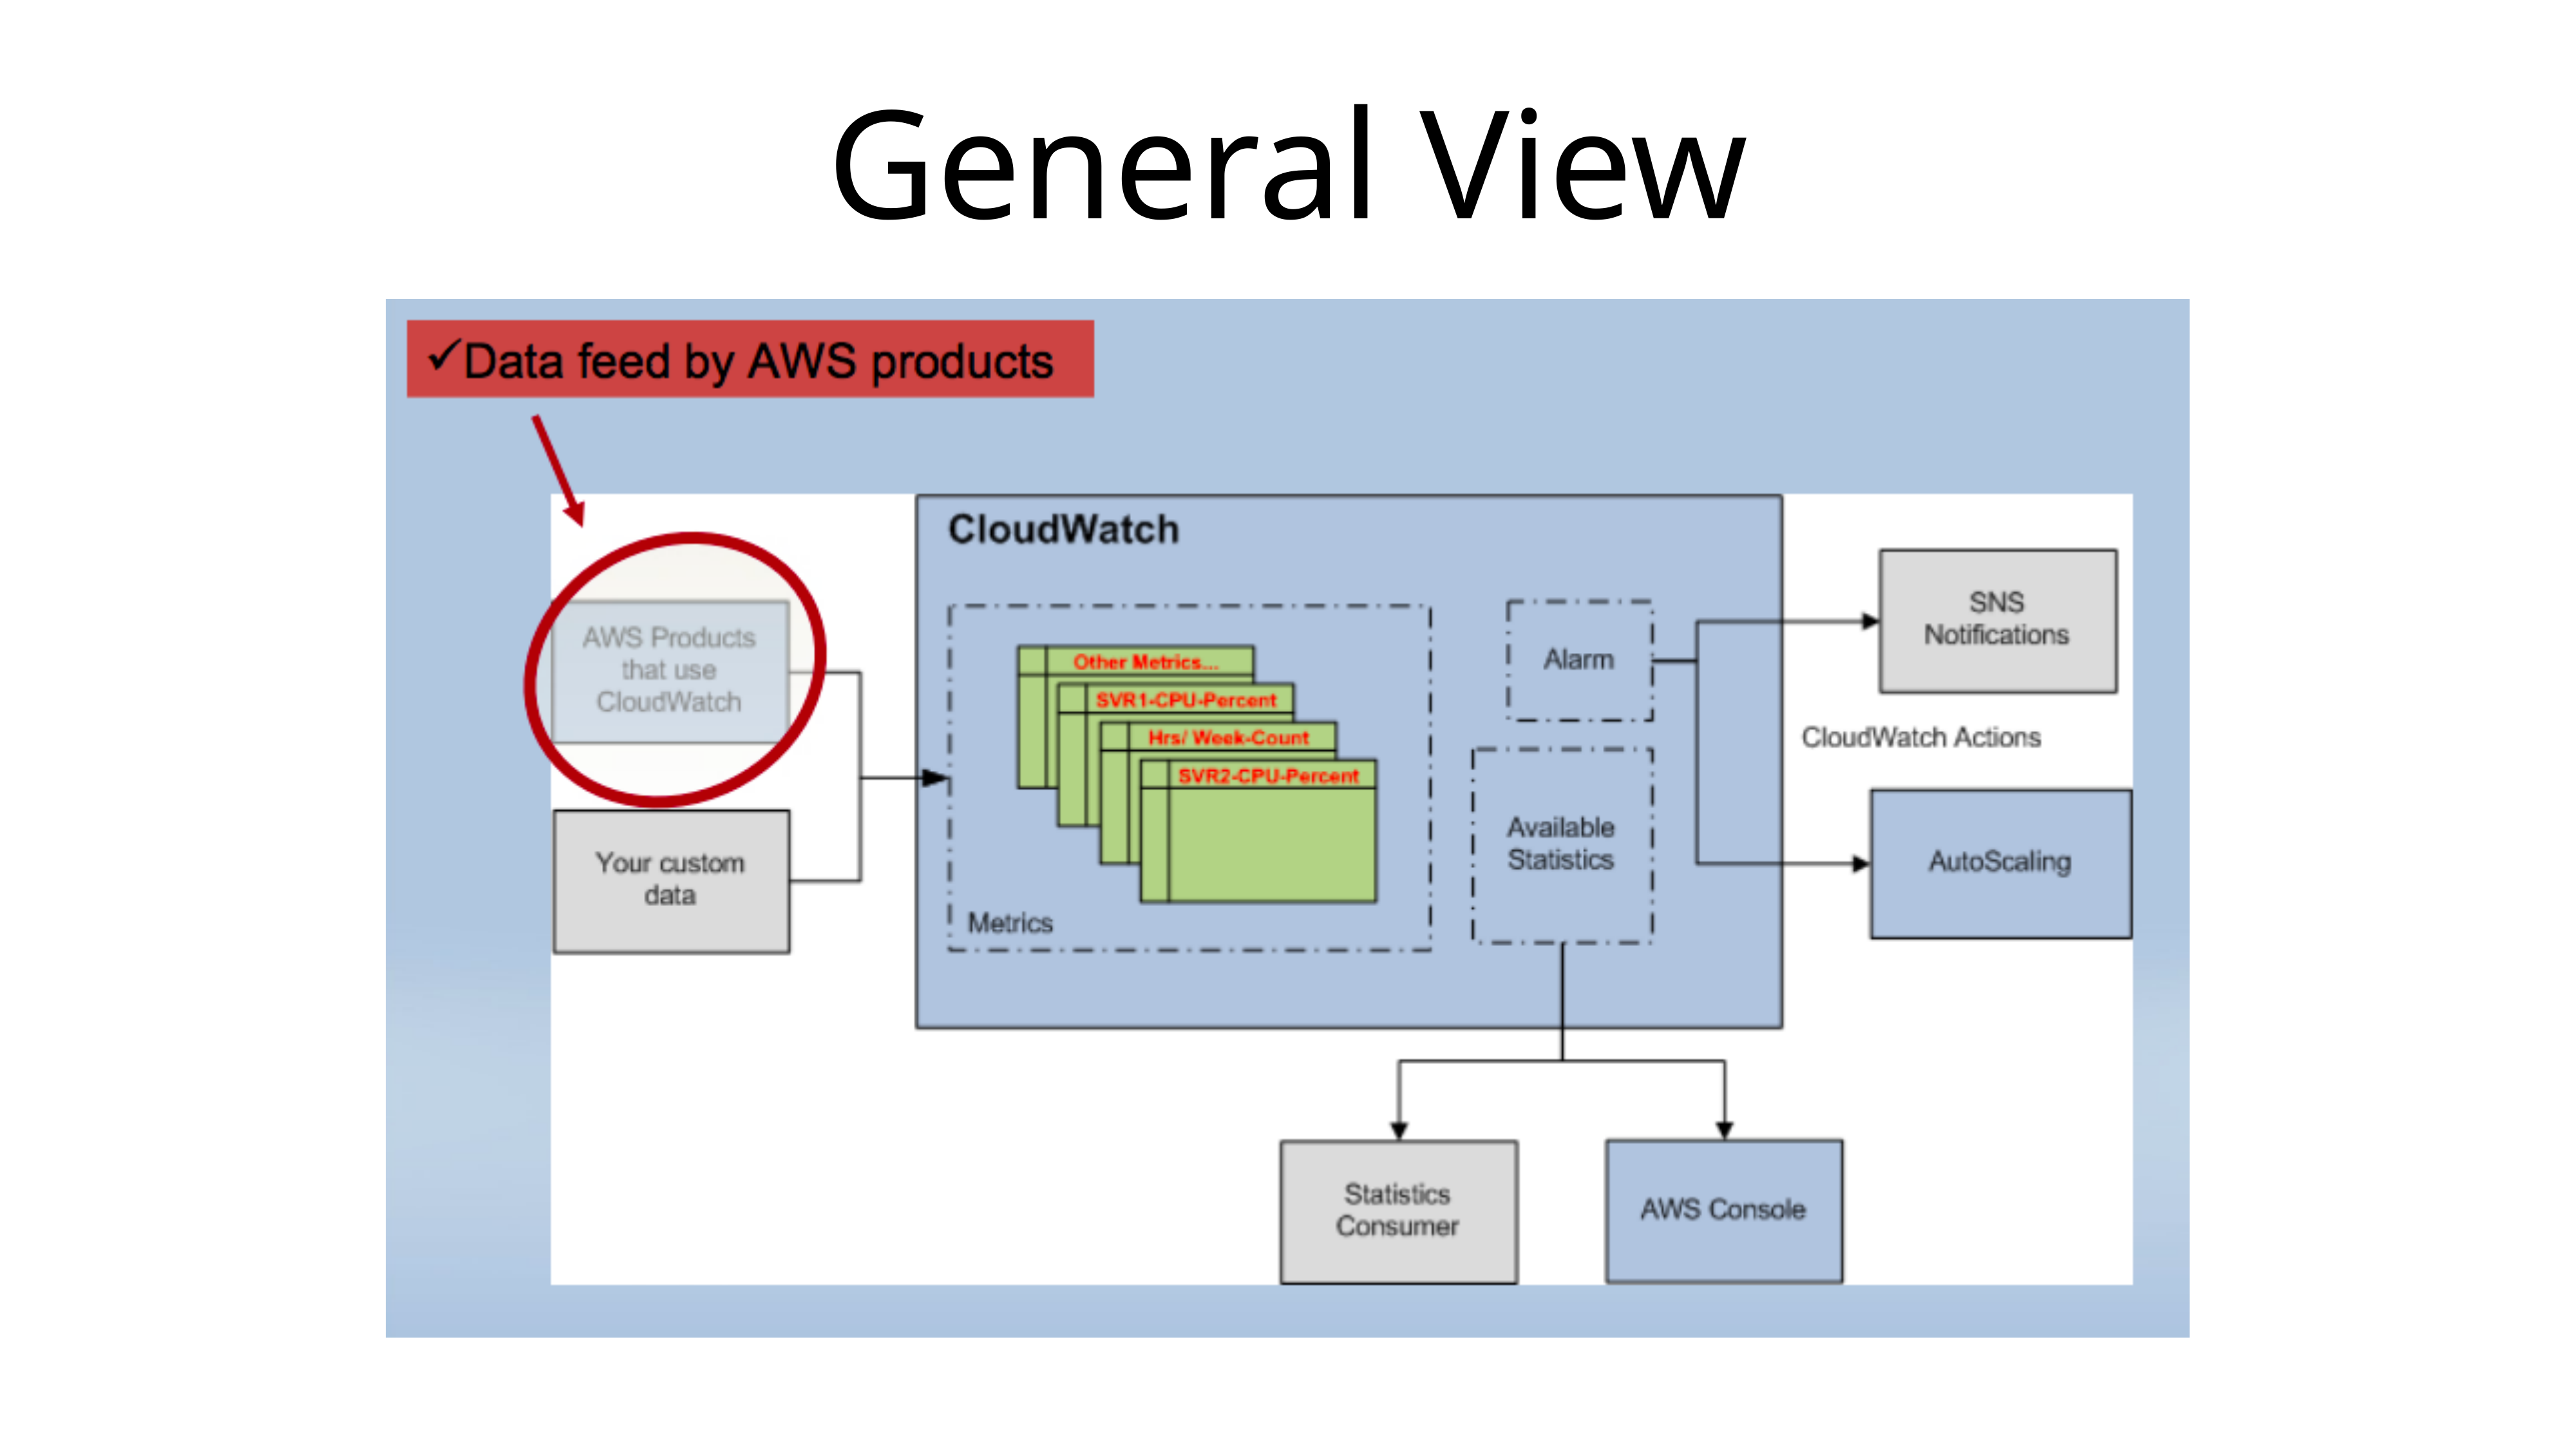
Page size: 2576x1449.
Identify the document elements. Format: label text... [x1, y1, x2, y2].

title General View [178, 37, 2398, 279]
picture [386, 299, 2190, 1338]
